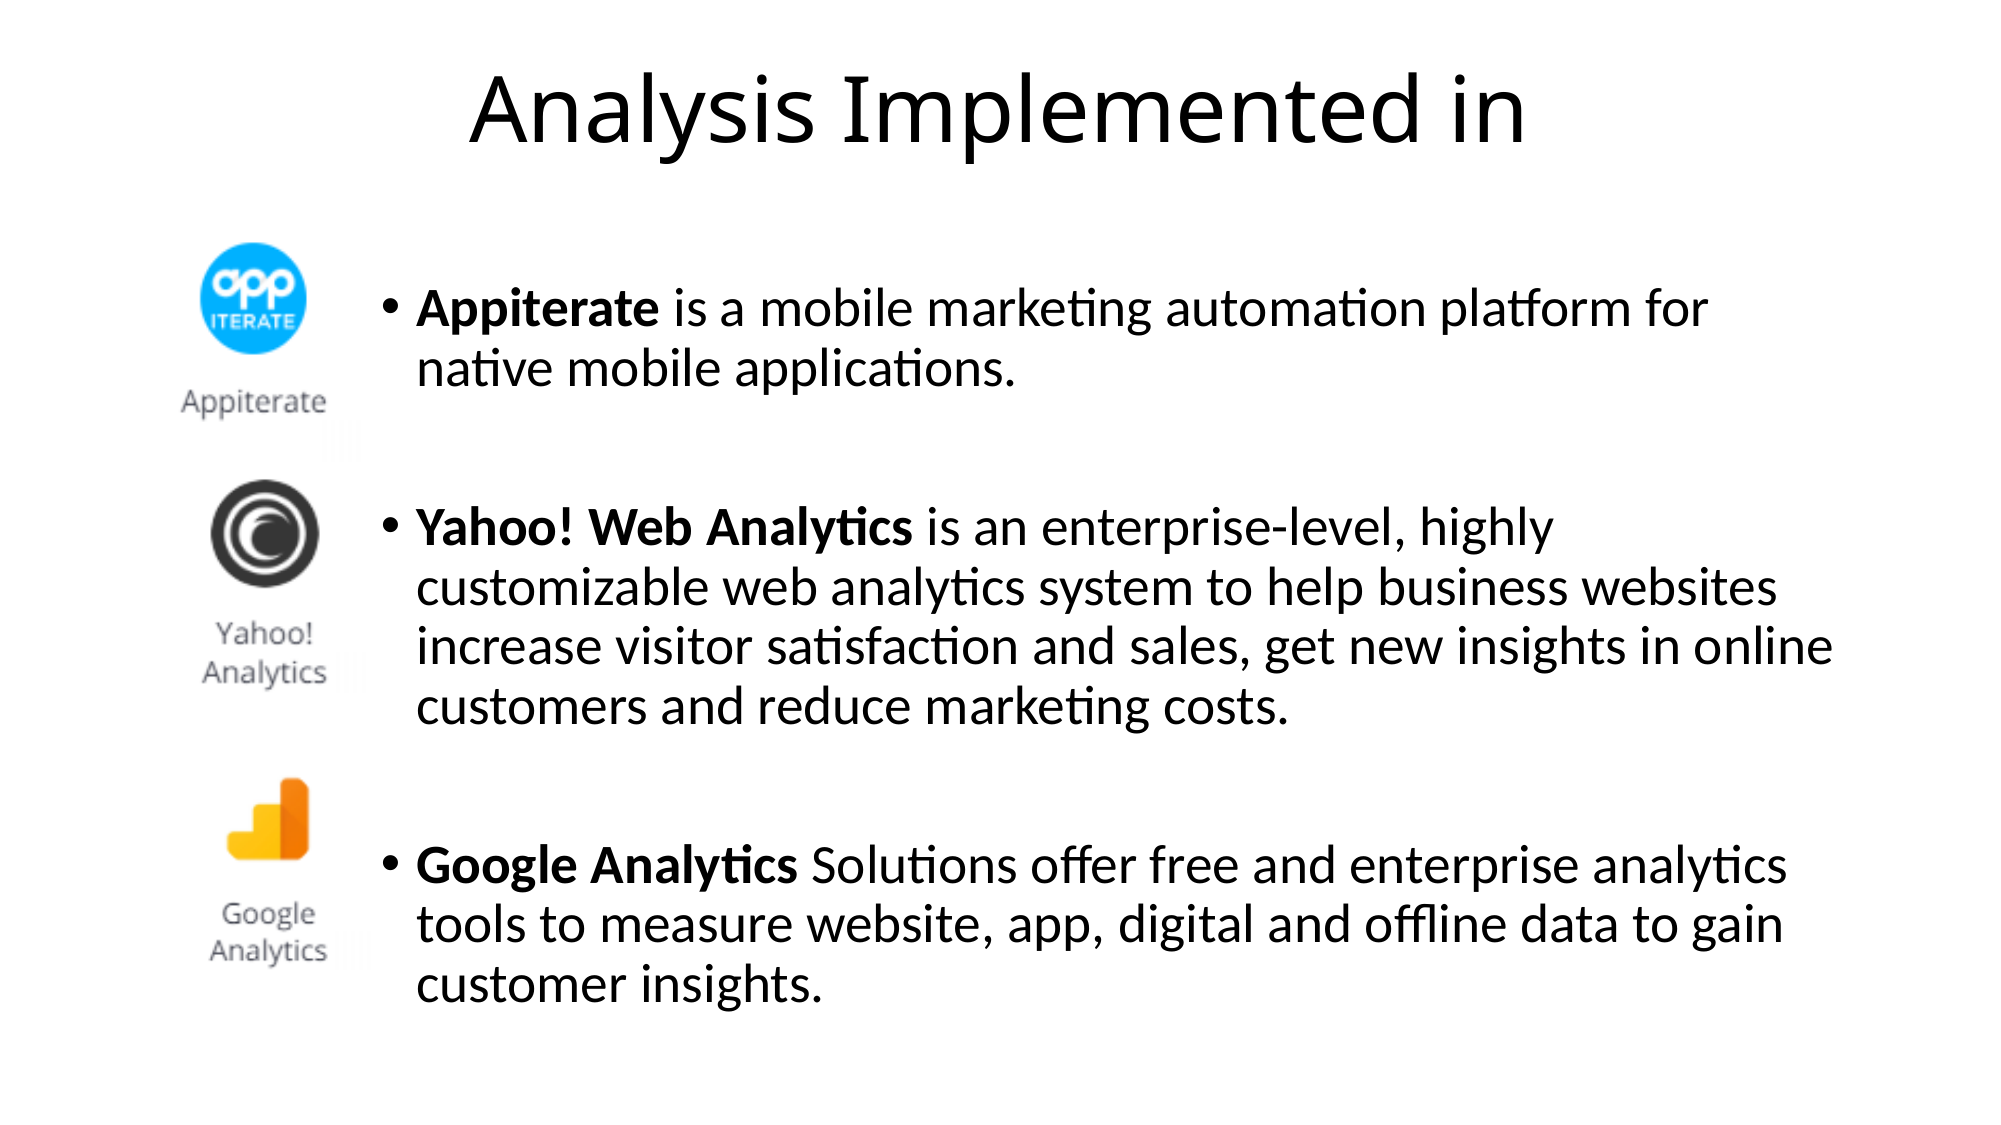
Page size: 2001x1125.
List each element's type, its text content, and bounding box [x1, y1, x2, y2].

title Analysis Implemented in [137, 4, 1863, 222]
picture [155, 465, 372, 716]
picture [166, 762, 375, 994]
picture [137, 221, 375, 462]
list Appiterate is a mobile marketing automation platform for native mobile applications. Yahoo! Web Analytics is an enterprise-level, highly customizable web analytics system to help business websites increase visitor satisfaction and sales, get new insights in online customers and reduce marketing costs. Google Analytics Solutions offer free and enterprise analytics tools to measure website, app, digital and offline data to gain customer insights. [365, 222, 1852, 1030]
